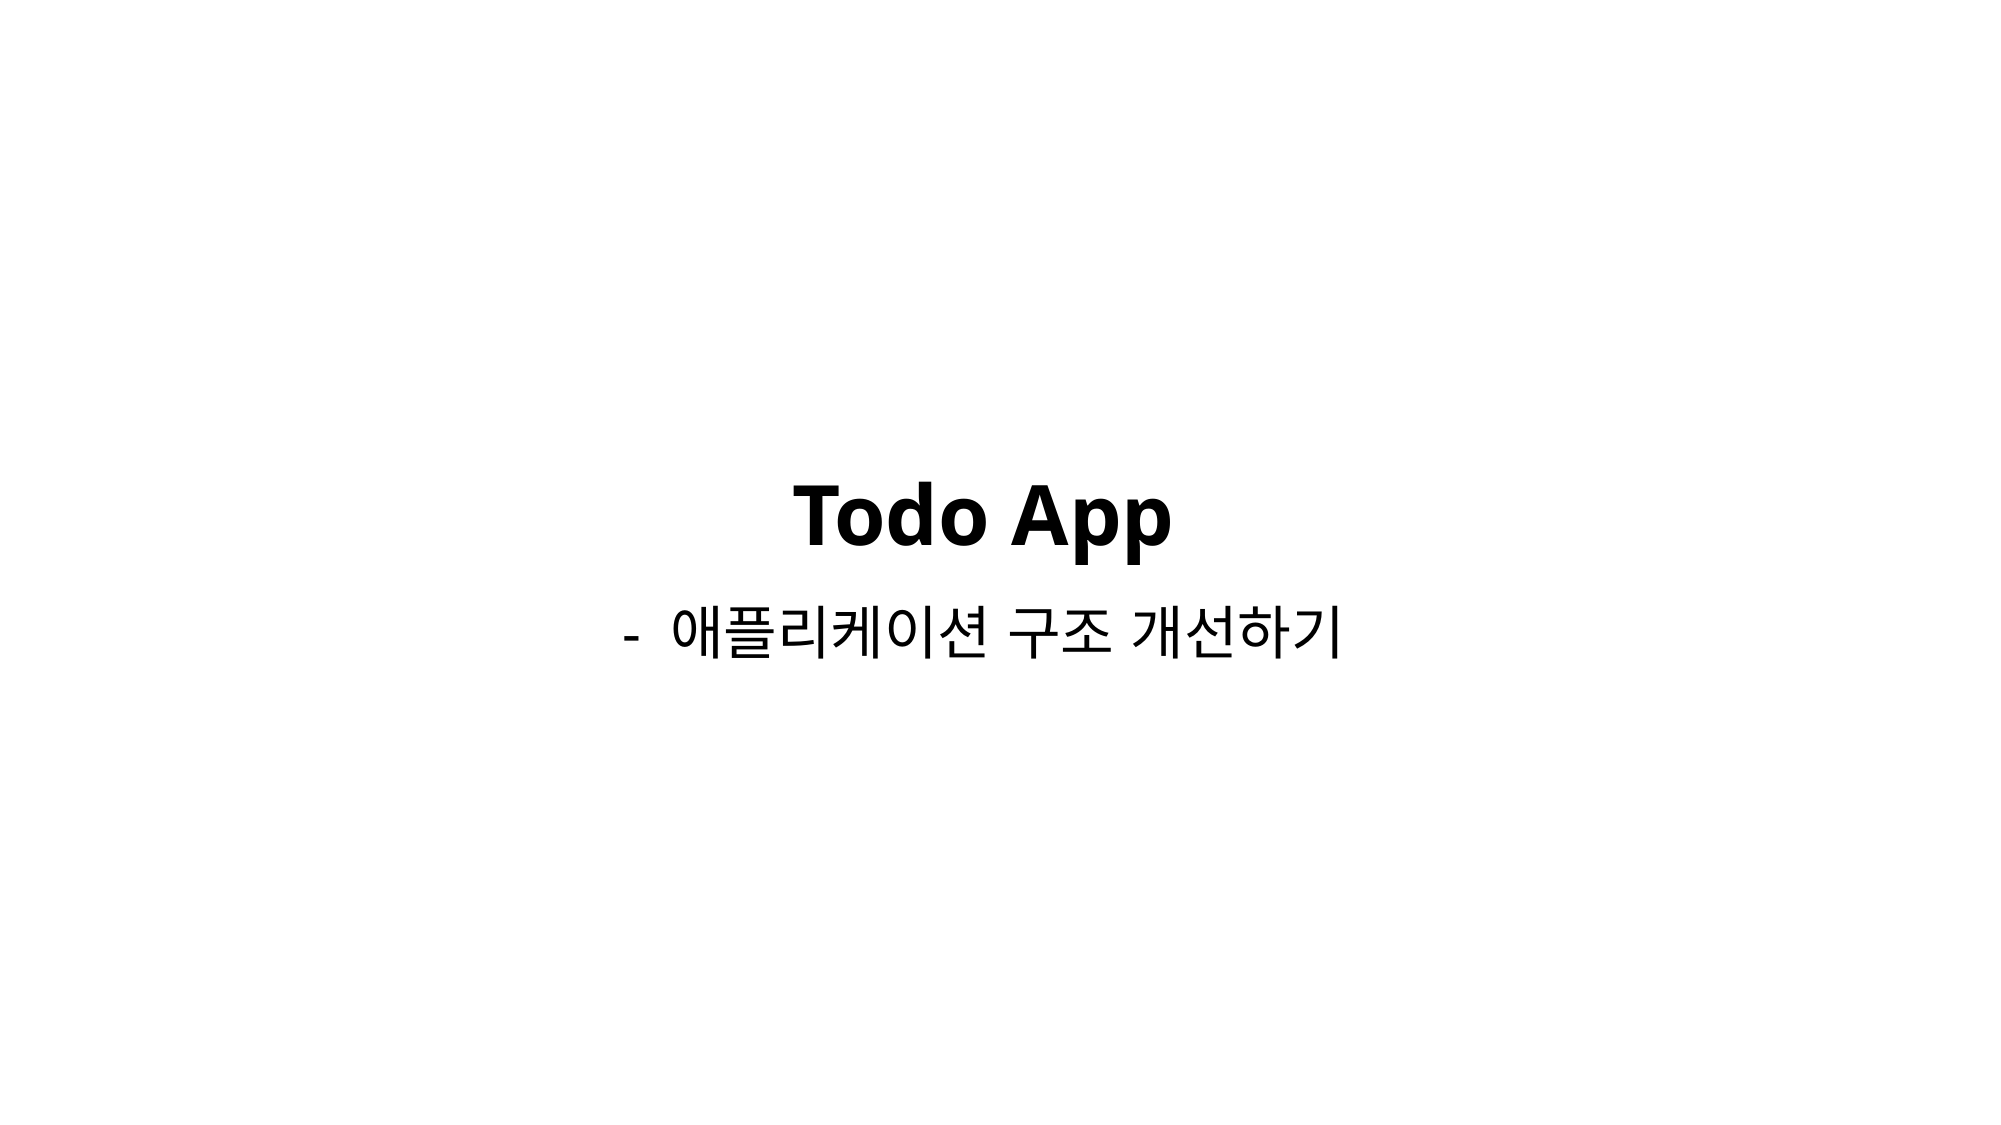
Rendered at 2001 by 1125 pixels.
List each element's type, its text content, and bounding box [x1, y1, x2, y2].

text_box Todo App - 애플리케이션 구조 개선하기 [607, 404, 1360, 674]
